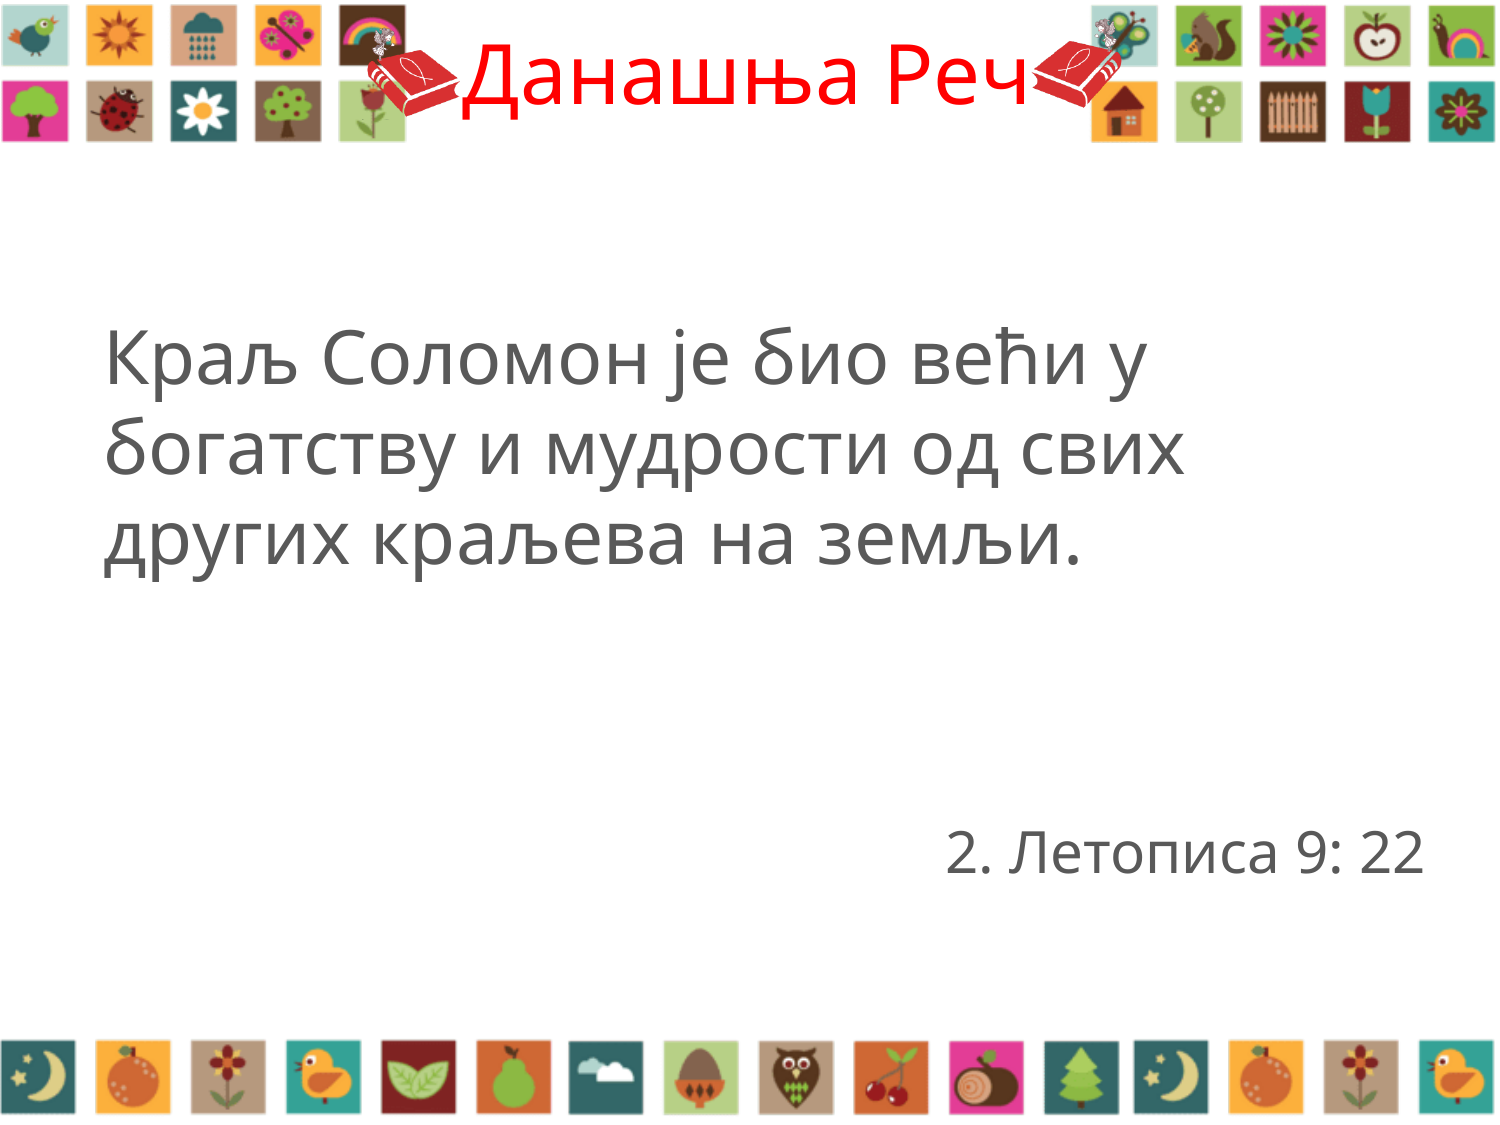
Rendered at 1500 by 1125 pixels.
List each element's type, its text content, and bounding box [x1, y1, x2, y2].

text_box Данашња Реч [425, 13, 1078, 129]
picture [999, 3, 1500, 150]
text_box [0, 1028, 1500, 1118]
text_box 2. Летописа 9: 22 [808, 807, 1441, 893]
text_box Краљ Соломон је био већи у богатству и мудрости од свих других краљева на земљи. [88, 302, 1436, 588]
picture [0, 3, 492, 150]
